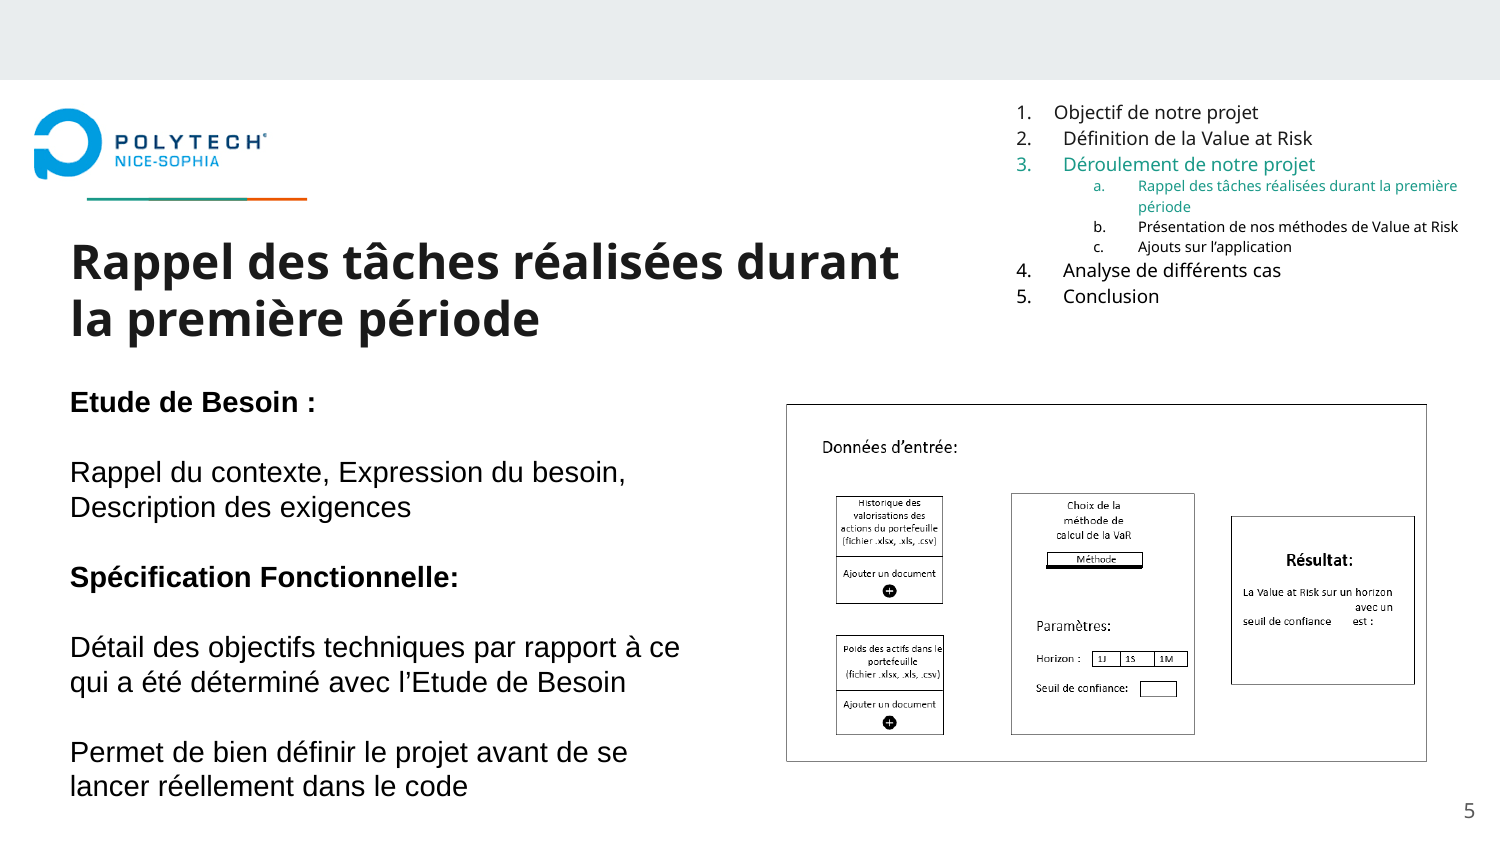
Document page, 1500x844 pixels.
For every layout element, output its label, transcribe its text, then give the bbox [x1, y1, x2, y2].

title Rappel des tâches réalisées durant la première période [55, 216, 930, 390]
slide_number 5 [1400, 779, 1491, 844]
text_box Etude de Besoin : Rappel du contexte, Expression du besoin, Description des exigences Spécification Fonctionnelle: Détail des objectifs techniques par rapport à ce qui a été déterminé avec l’Etude de Besoin Permet de bien définir le projet avant de se lancer réellement dans le code [55, 390, 702, 811]
picture [774, 389, 1445, 771]
picture [12, 92, 283, 189]
text_box Objectif de notre projet Définition de la Value at Risk Déroulement de notre projet Rappel des tâches réalisées durant la première période Présentation de nos méthodes de Value at Risk Ajouts sur l’application Analyse de différents cas Conclusion [973, 82, 1500, 322]
